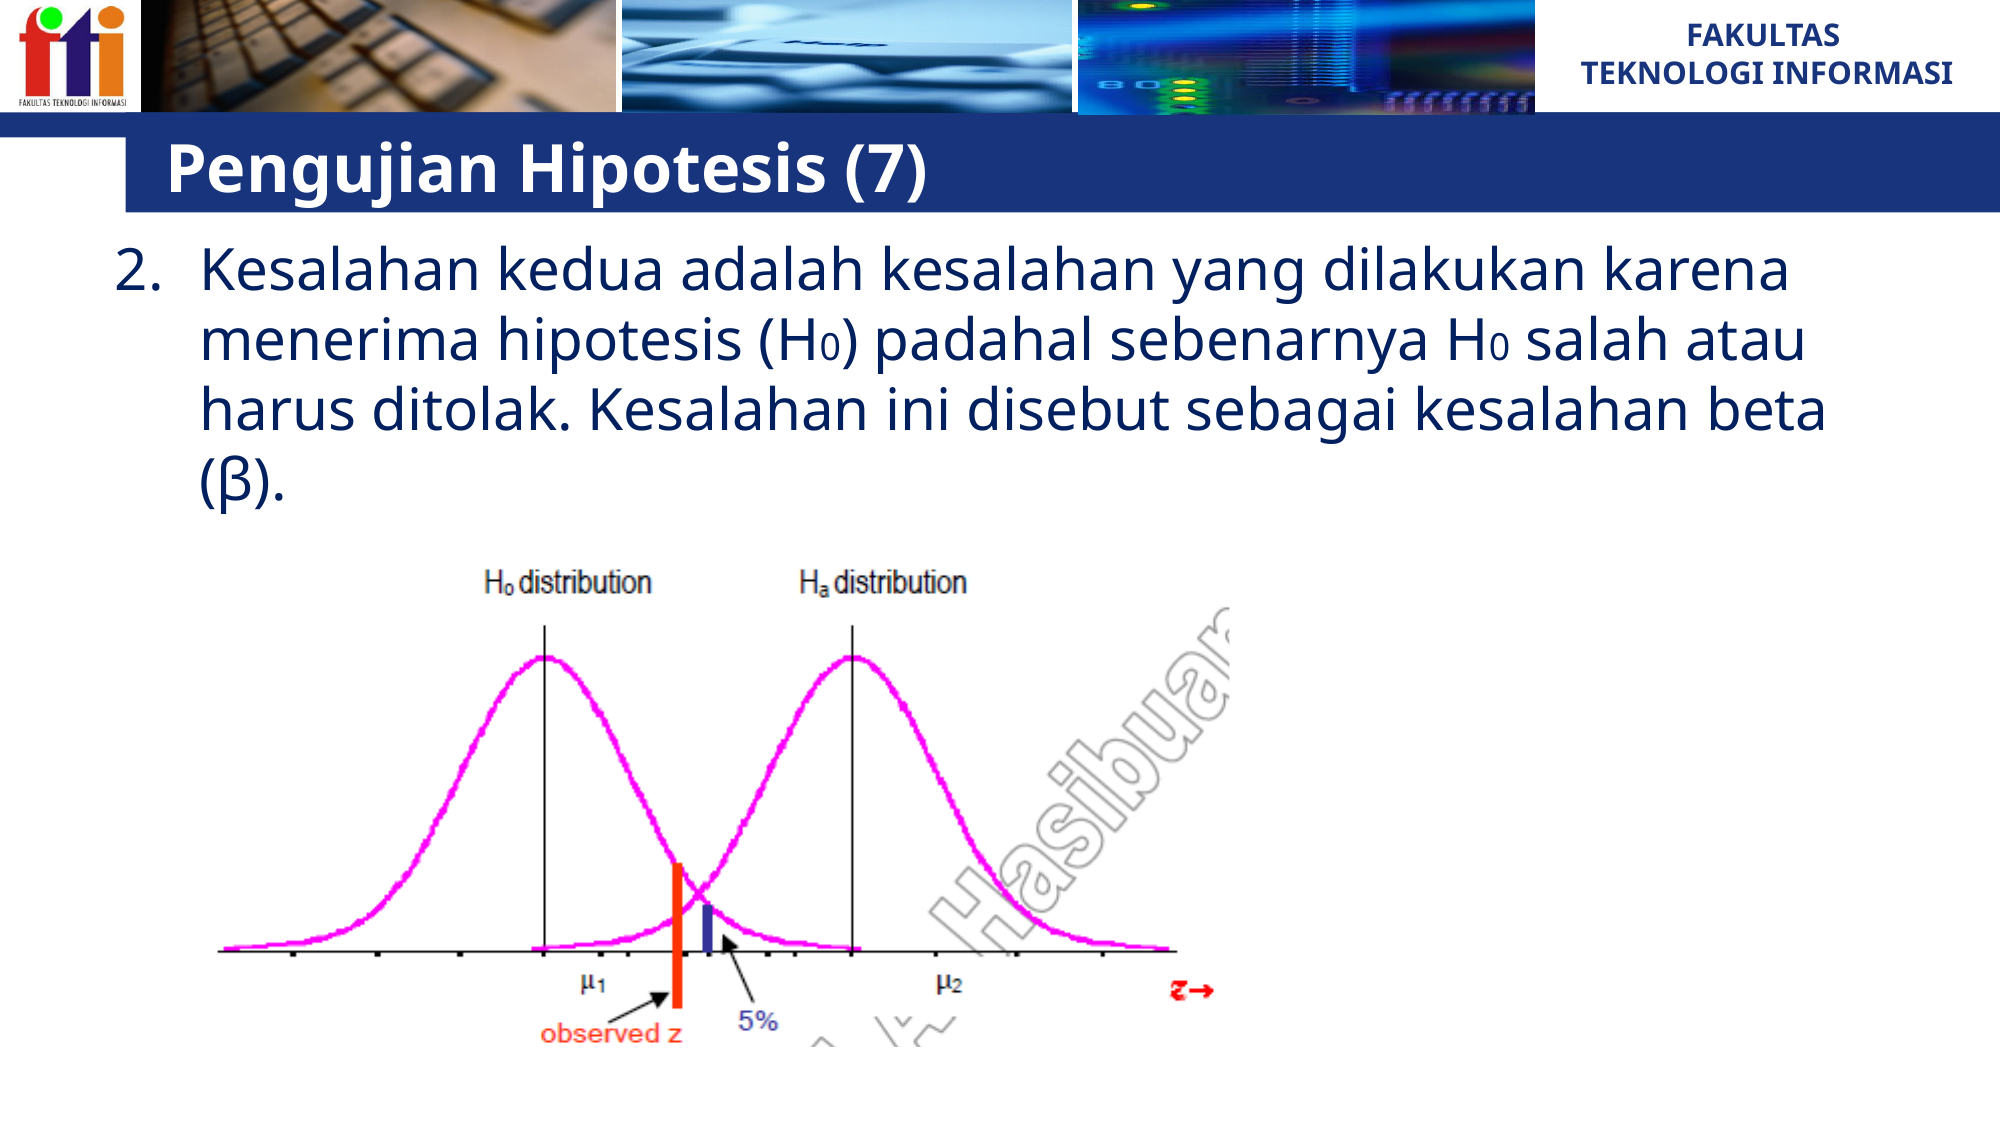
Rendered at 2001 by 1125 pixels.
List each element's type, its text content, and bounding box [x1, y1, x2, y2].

picture [622, 0, 1072, 113]
picture [1078, 0, 1535, 115]
picture [19, 6, 126, 106]
title Pengujian Hipotesis (7) [149, 119, 1934, 213]
picture [141, 0, 616, 112]
list Kesalahan kedua adalah kesalahan yang dilakukan karena menerima hipotesis (H0) padahal sebenarnya H0 salah atau harus ditolak. Kesalahan ini disebut sebagai kesalahan beta (β). [99, 224, 1901, 1107]
picture [184, 538, 1230, 1048]
